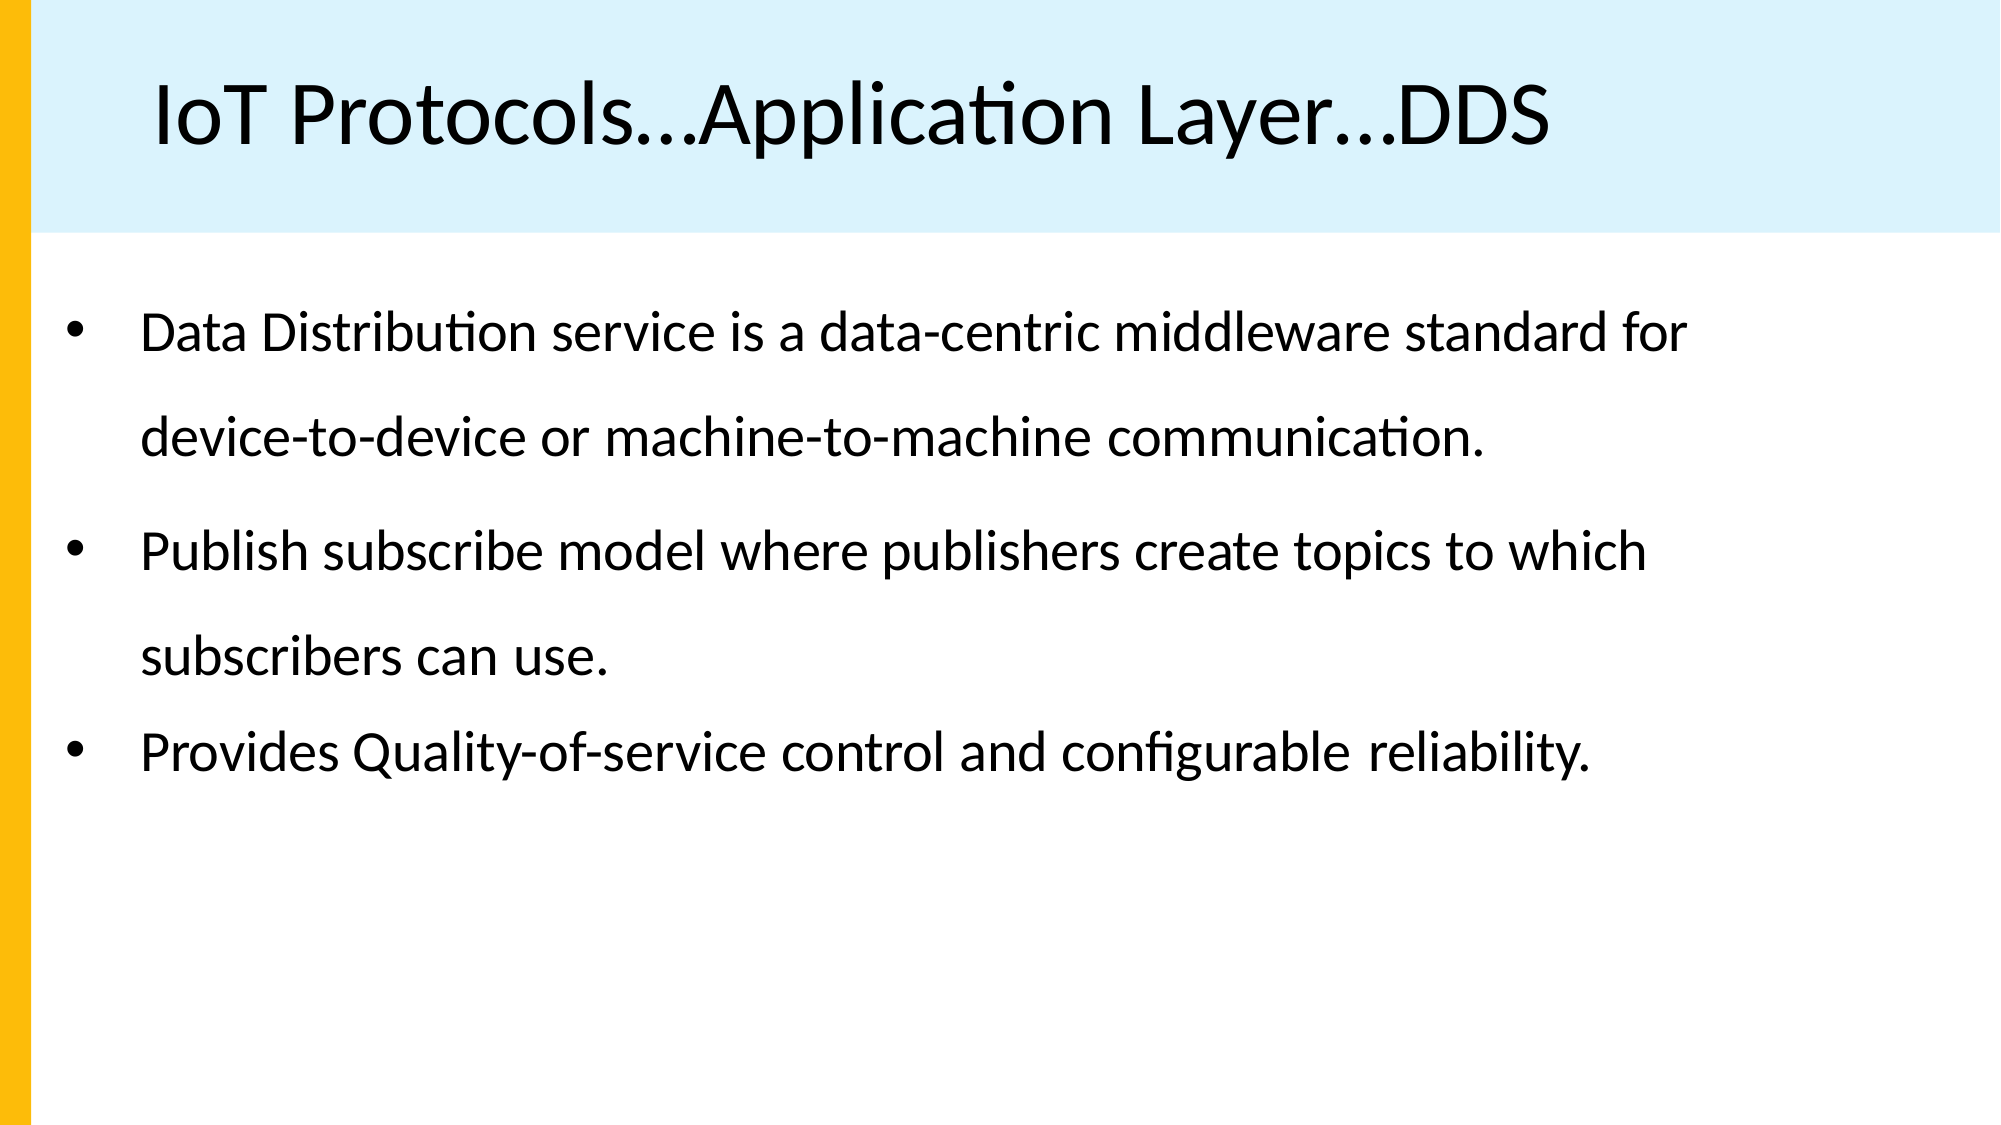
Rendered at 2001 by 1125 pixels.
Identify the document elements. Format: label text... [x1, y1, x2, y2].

title IoT Protocols…Application Layer…DDS [150, 50, 1563, 241]
text_box [0, 0, 32, 1125]
text_box Data Distribution service is a data-centric middleware standard for device-to-device or machine-to-machine communication. Publish subscribe model where publishers create topics to which subscribers can use. Provides Quality-of-service control and configurable reliability. [63, 256, 1710, 783]
